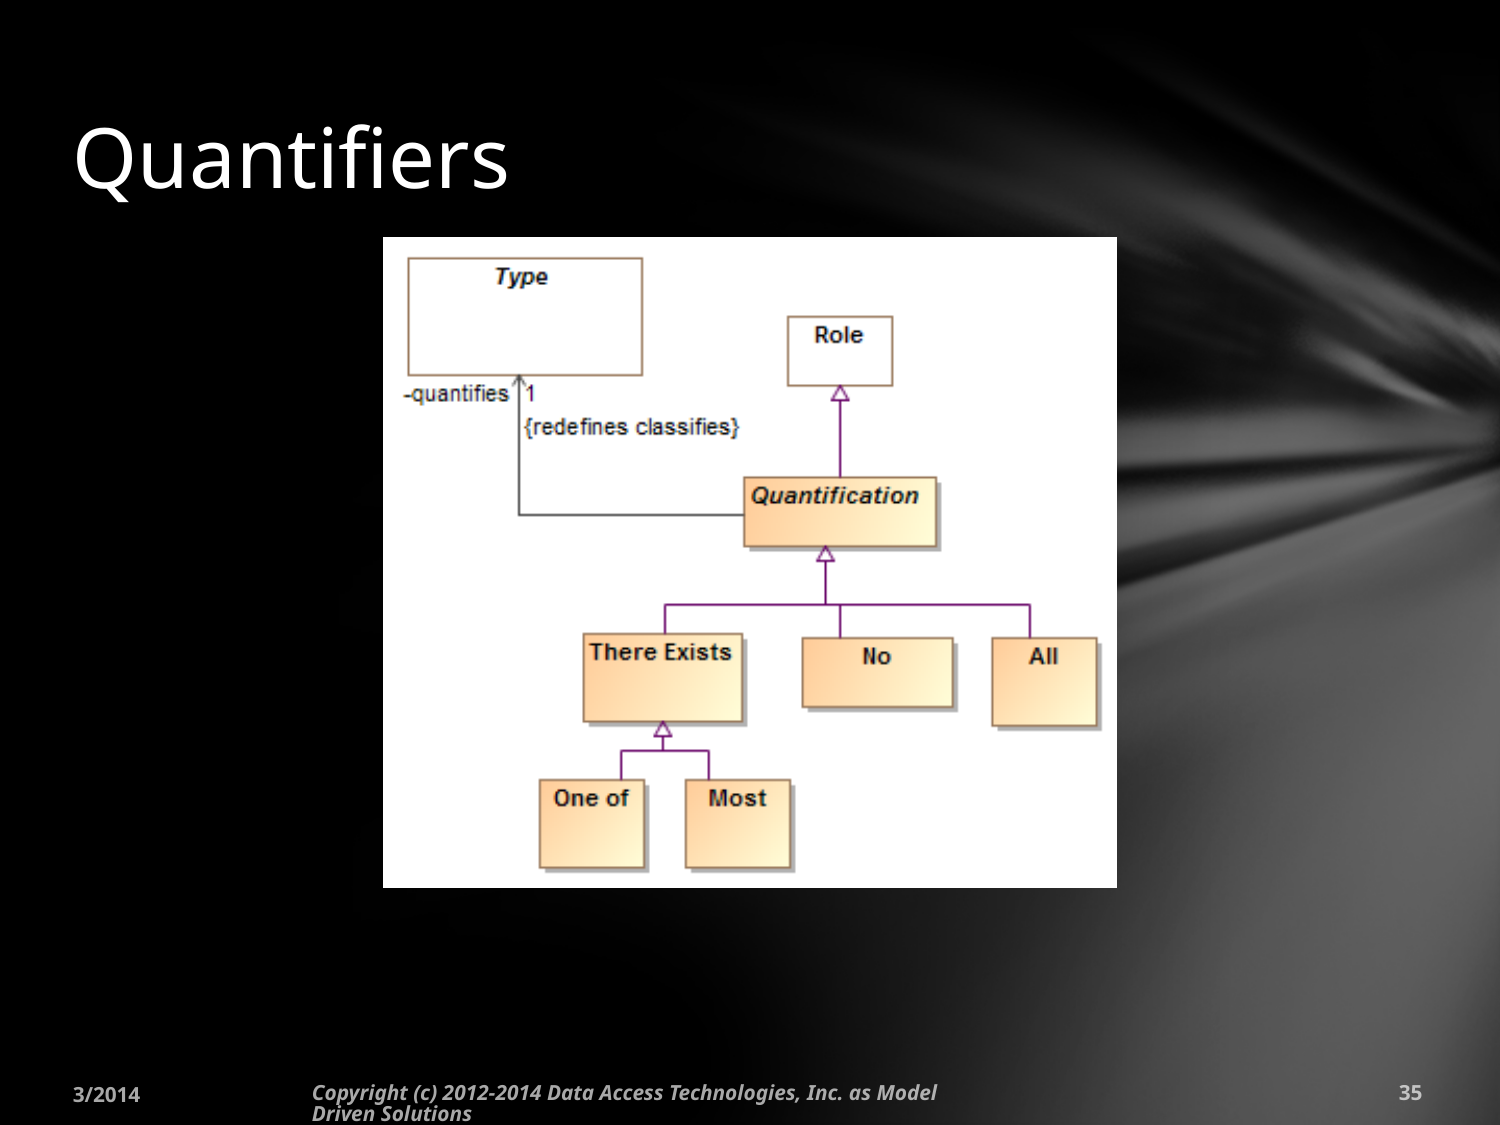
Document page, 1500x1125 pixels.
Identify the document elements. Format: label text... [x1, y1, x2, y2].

title Quantifiers [57, 37, 1318, 213]
picture [383, 237, 1117, 888]
footer Copyright (c) 2012-2014 Data Access Technologies, Inc. as Model Driven Solutions [296, 1073, 968, 1115]
slide_number 3/2014 [57, 1073, 296, 1115]
slide_number 35 [1293, 1073, 1438, 1115]
